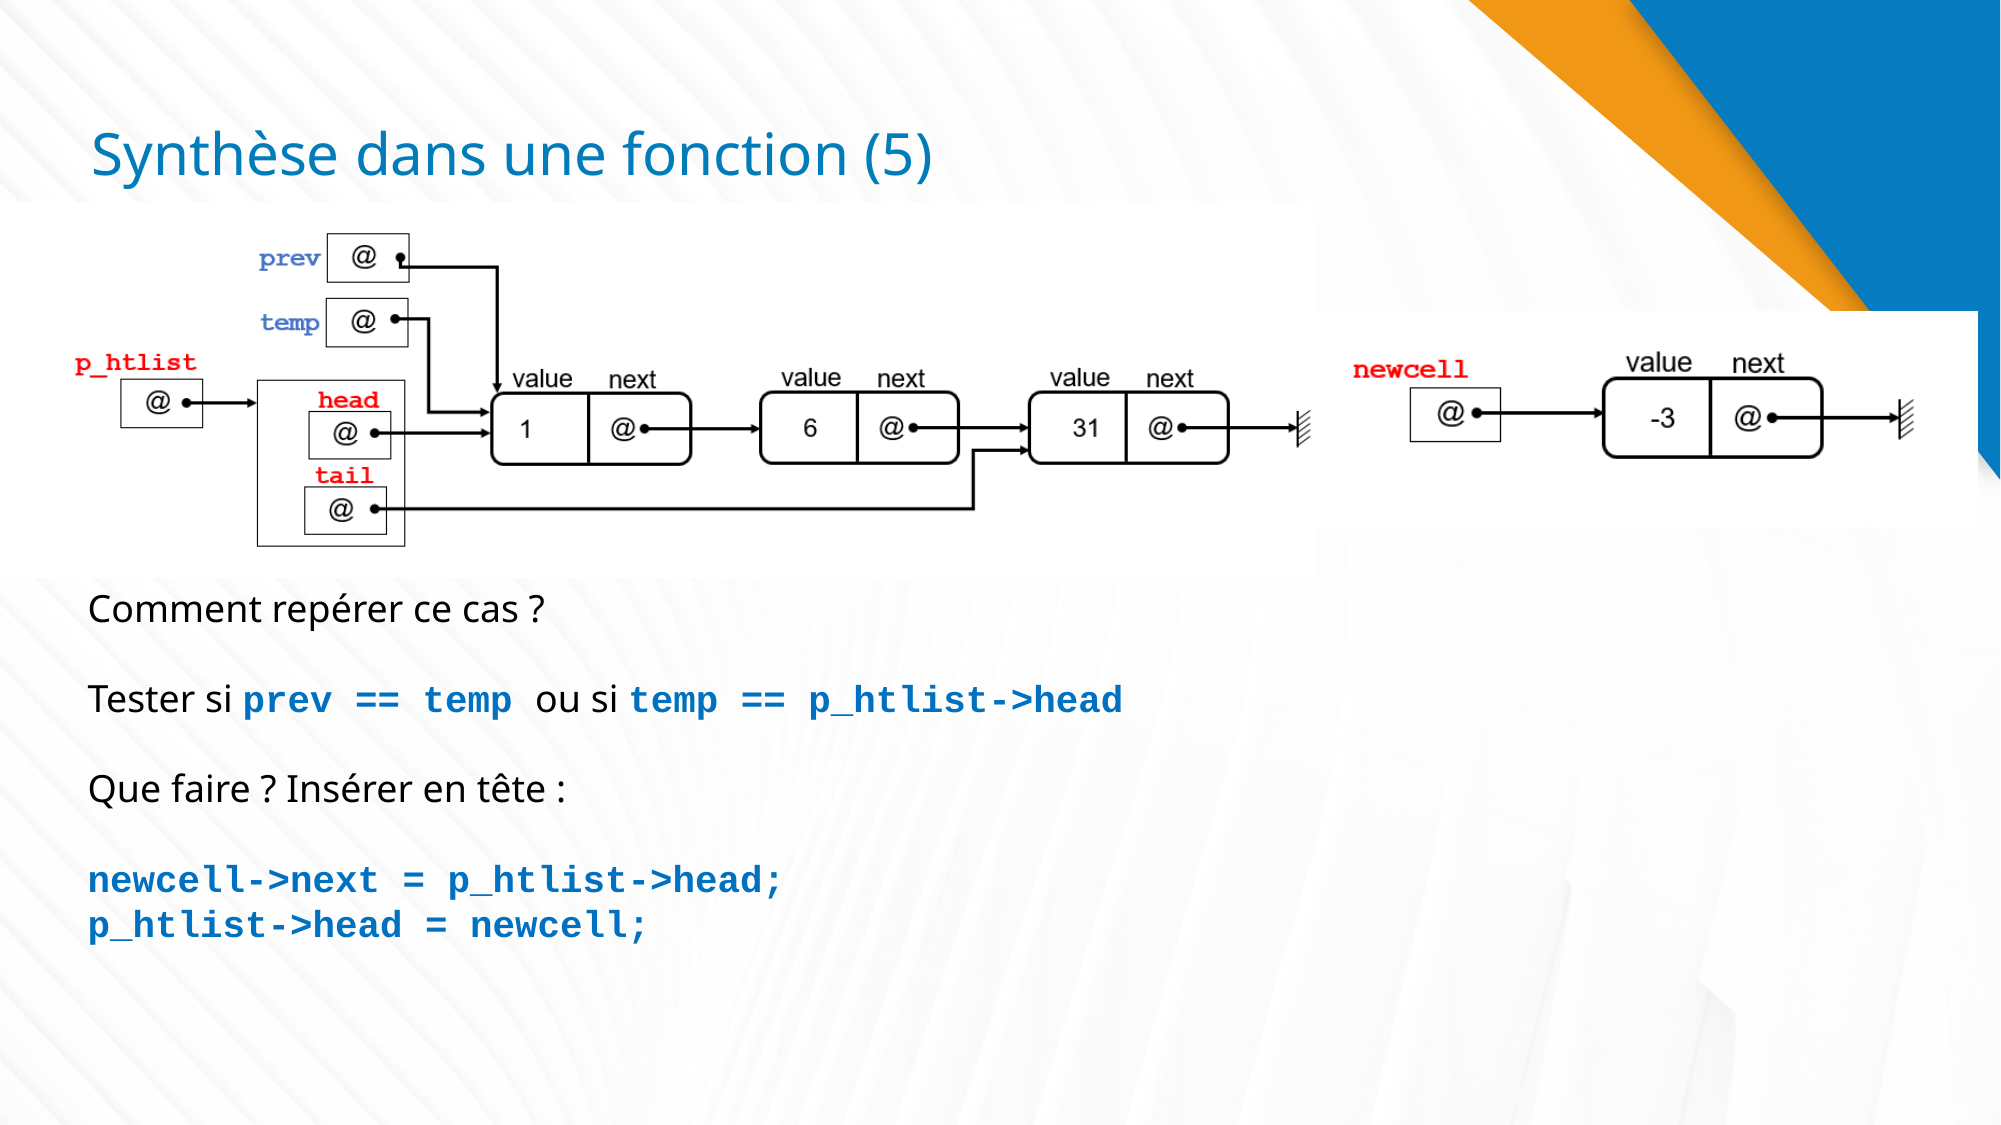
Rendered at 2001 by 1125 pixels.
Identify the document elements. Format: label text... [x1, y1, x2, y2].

title Synthèse dans une fonction (5) [91, 57, 1068, 196]
text_box Comment repérer ce cas ? Tester si prev == temp ou si temp == p_htlist->head Que faire ? Insérer en tête : newcell->next = p_htlist->head; p_htlist->head = newcell; [72, 577, 1770, 1043]
picture [0, 0, 2001, 1125]
